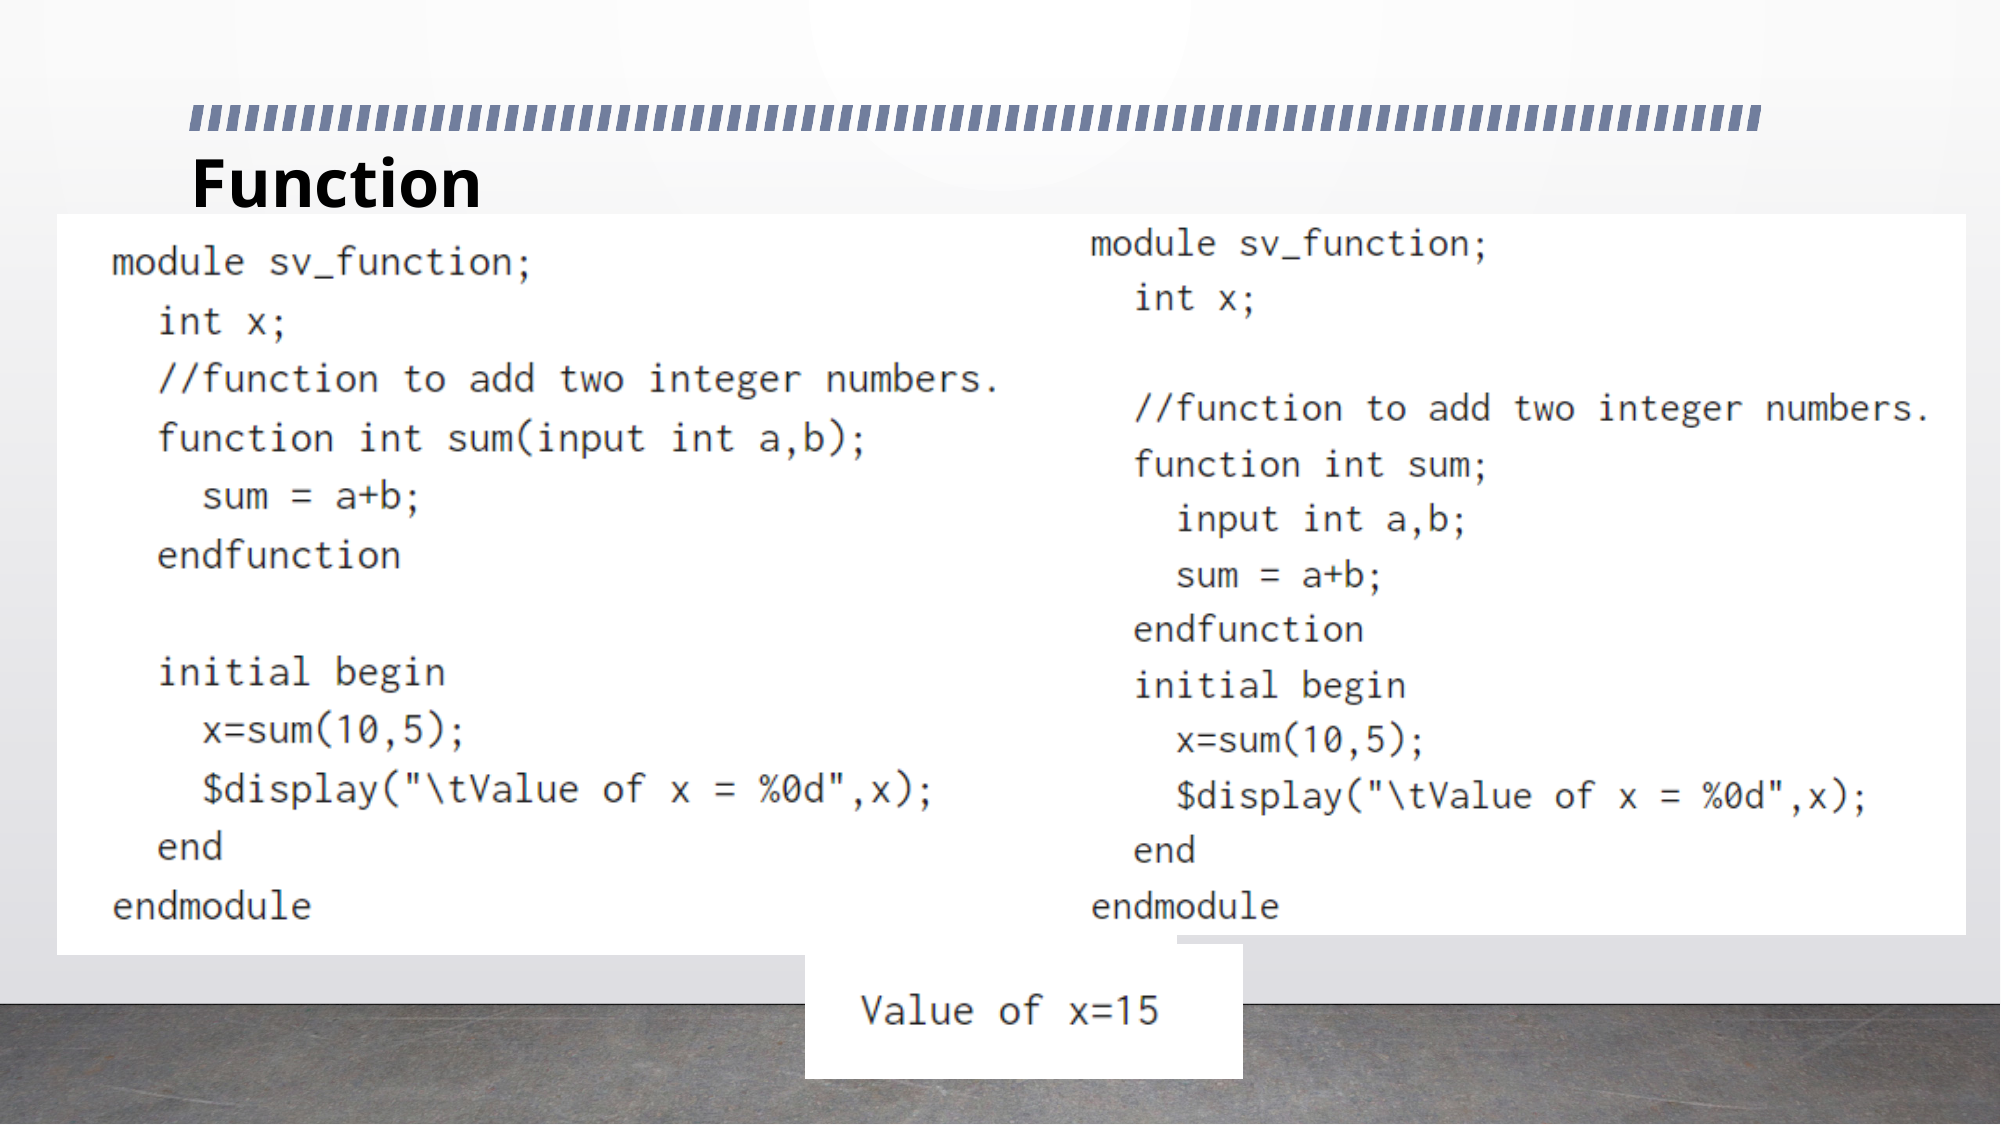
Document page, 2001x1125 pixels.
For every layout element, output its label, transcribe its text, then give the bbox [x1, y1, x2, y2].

picture [0, 943, 2000, 1124]
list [57, 213, 1178, 956]
title Function [175, 141, 1752, 213]
picture [1058, 213, 1966, 936]
